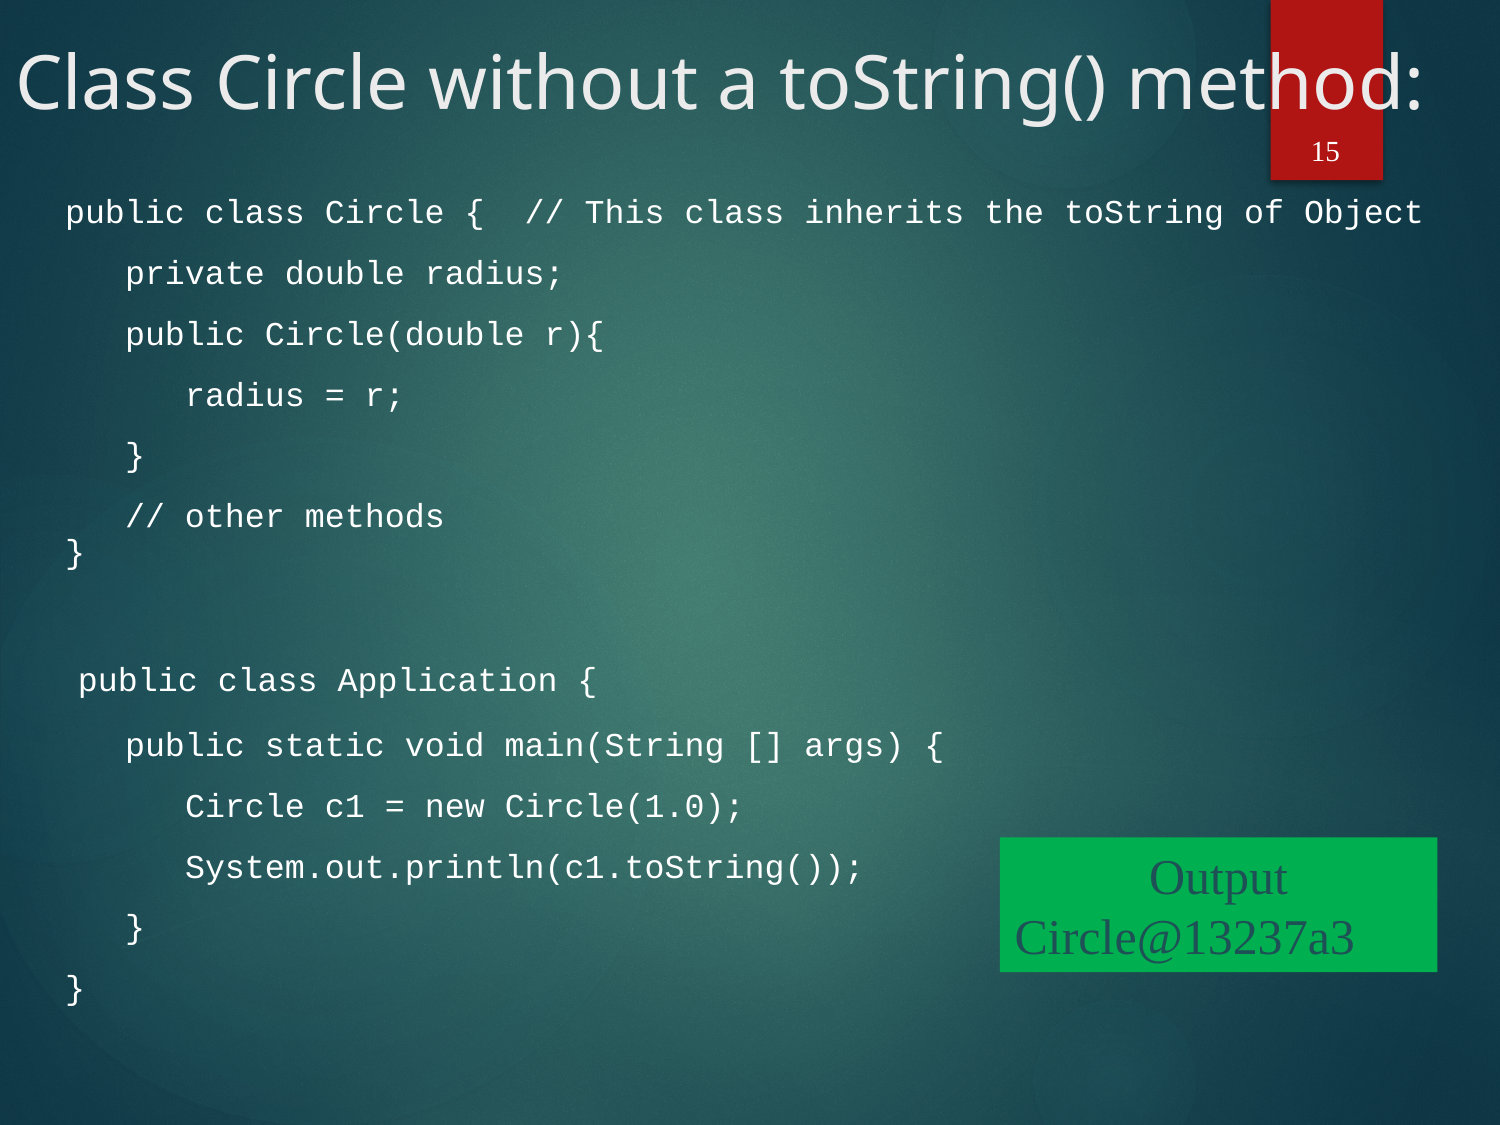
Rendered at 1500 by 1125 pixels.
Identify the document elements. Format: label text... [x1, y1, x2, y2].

text_box Output Circle@13237a3 [999, 837, 1438, 973]
title Class Circle without a toString() method: [0, 37, 1500, 150]
list public class Circle { // This class inherits the toString of Object private double radius; public Circle(double r){ radius = r; } // other methods } public class Application { public static void main(String [] args) { Circle c1 = new Circle(1.0); System.out.println(c1.toString()); } } [50, 187, 1450, 1063]
slide_number 15 [1273, 48, 1378, 175]
